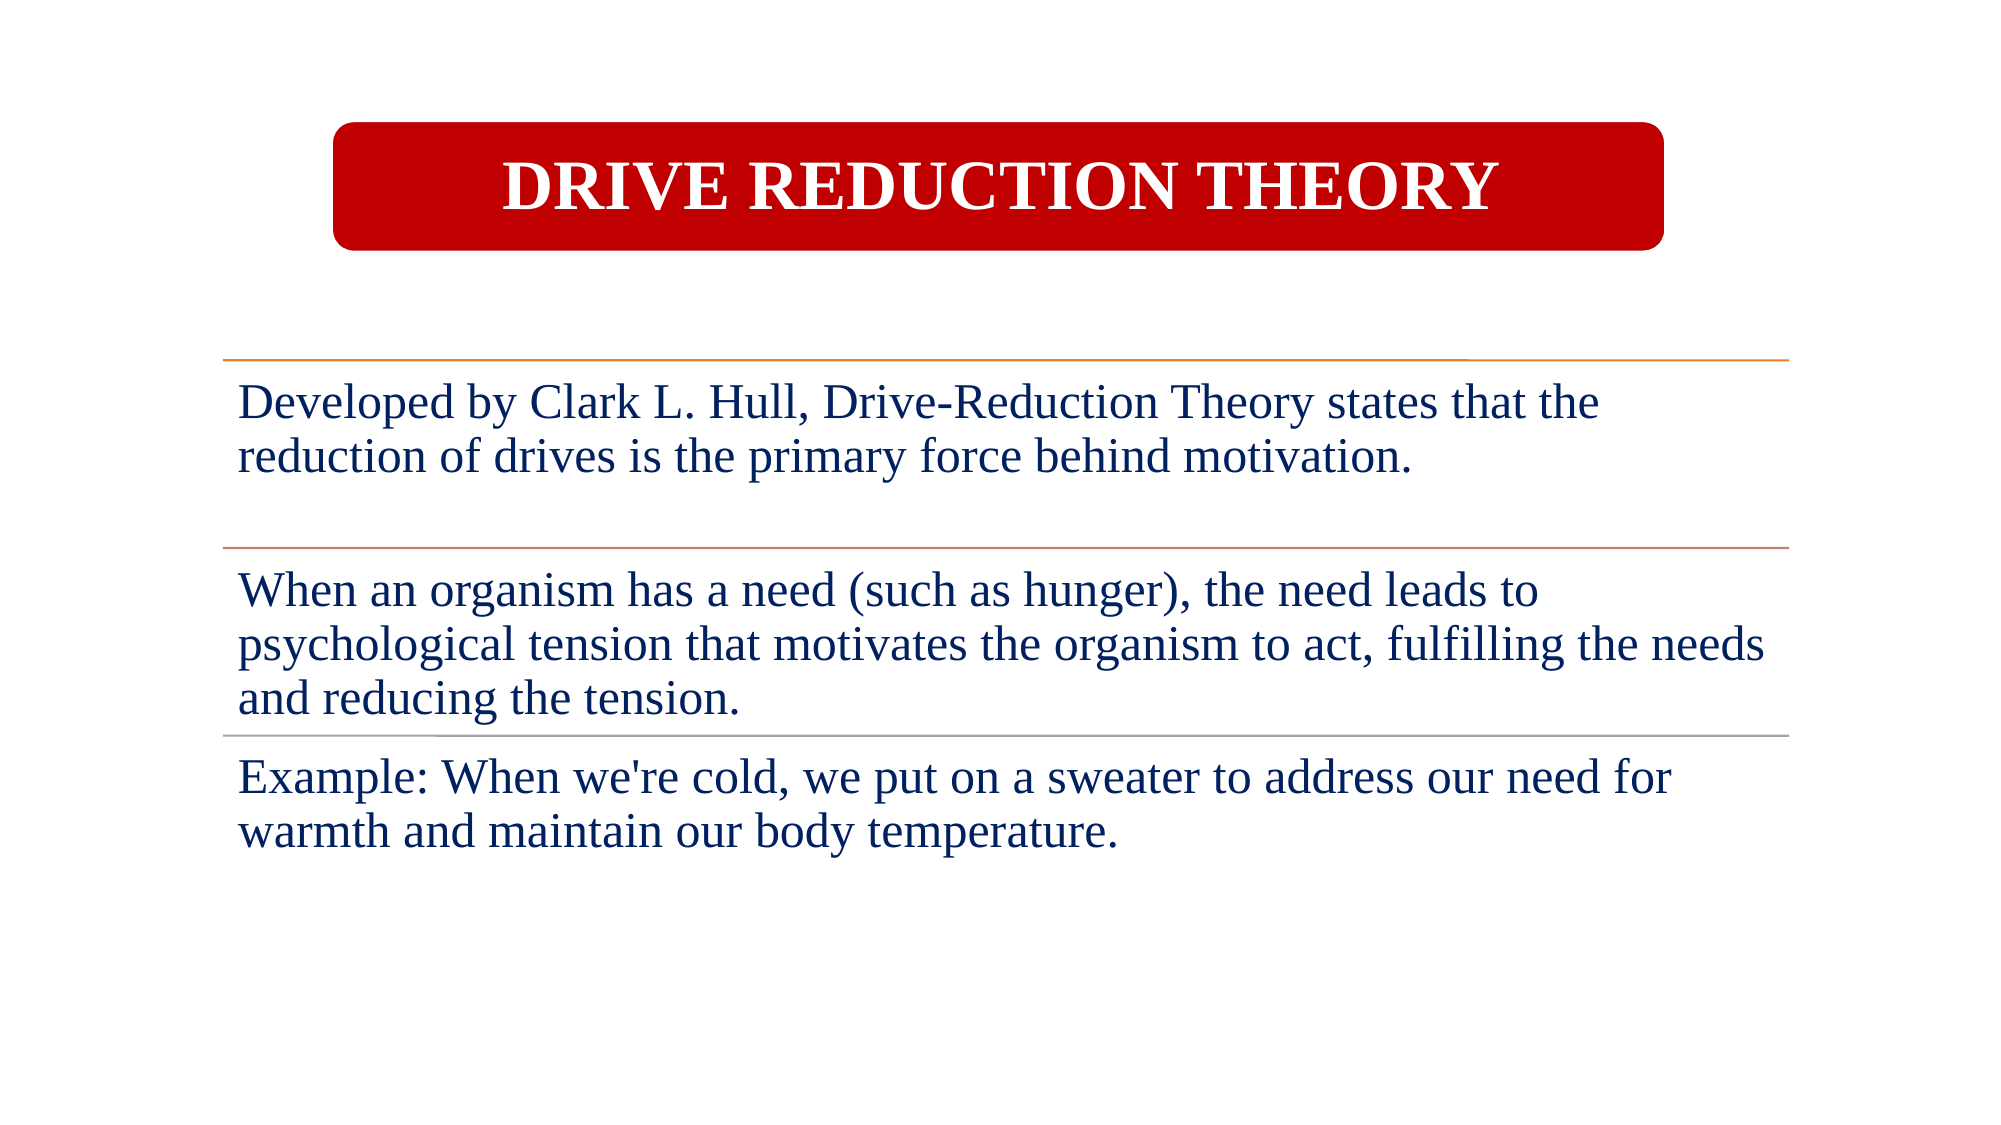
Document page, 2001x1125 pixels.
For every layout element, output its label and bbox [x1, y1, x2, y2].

text_box [331, 119, 1666, 253]
text_box [222, 359, 1790, 924]
